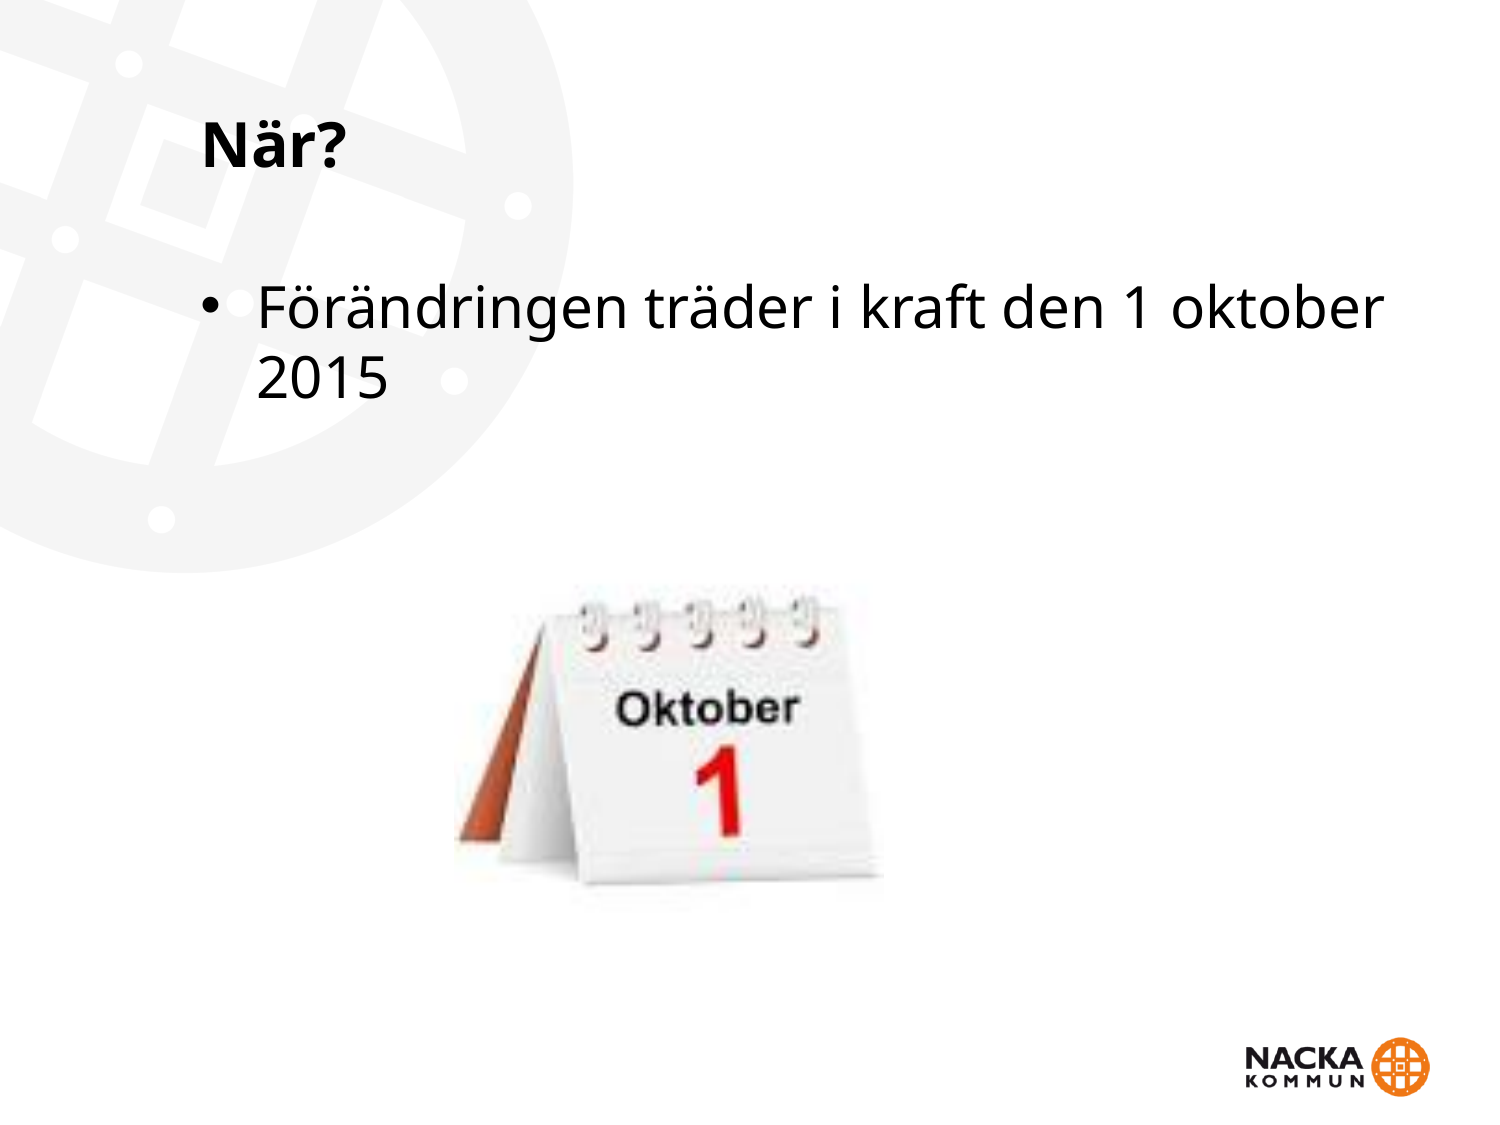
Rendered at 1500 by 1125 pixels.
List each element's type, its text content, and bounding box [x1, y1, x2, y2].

picture [0, 0, 594, 594]
picture [1234, 1023, 1441, 1110]
title När? [185, 45, 1459, 233]
picture [454, 526, 884, 957]
list Förändringen träder i kraft den 1 oktober 2015 [185, 262, 1459, 1005]
